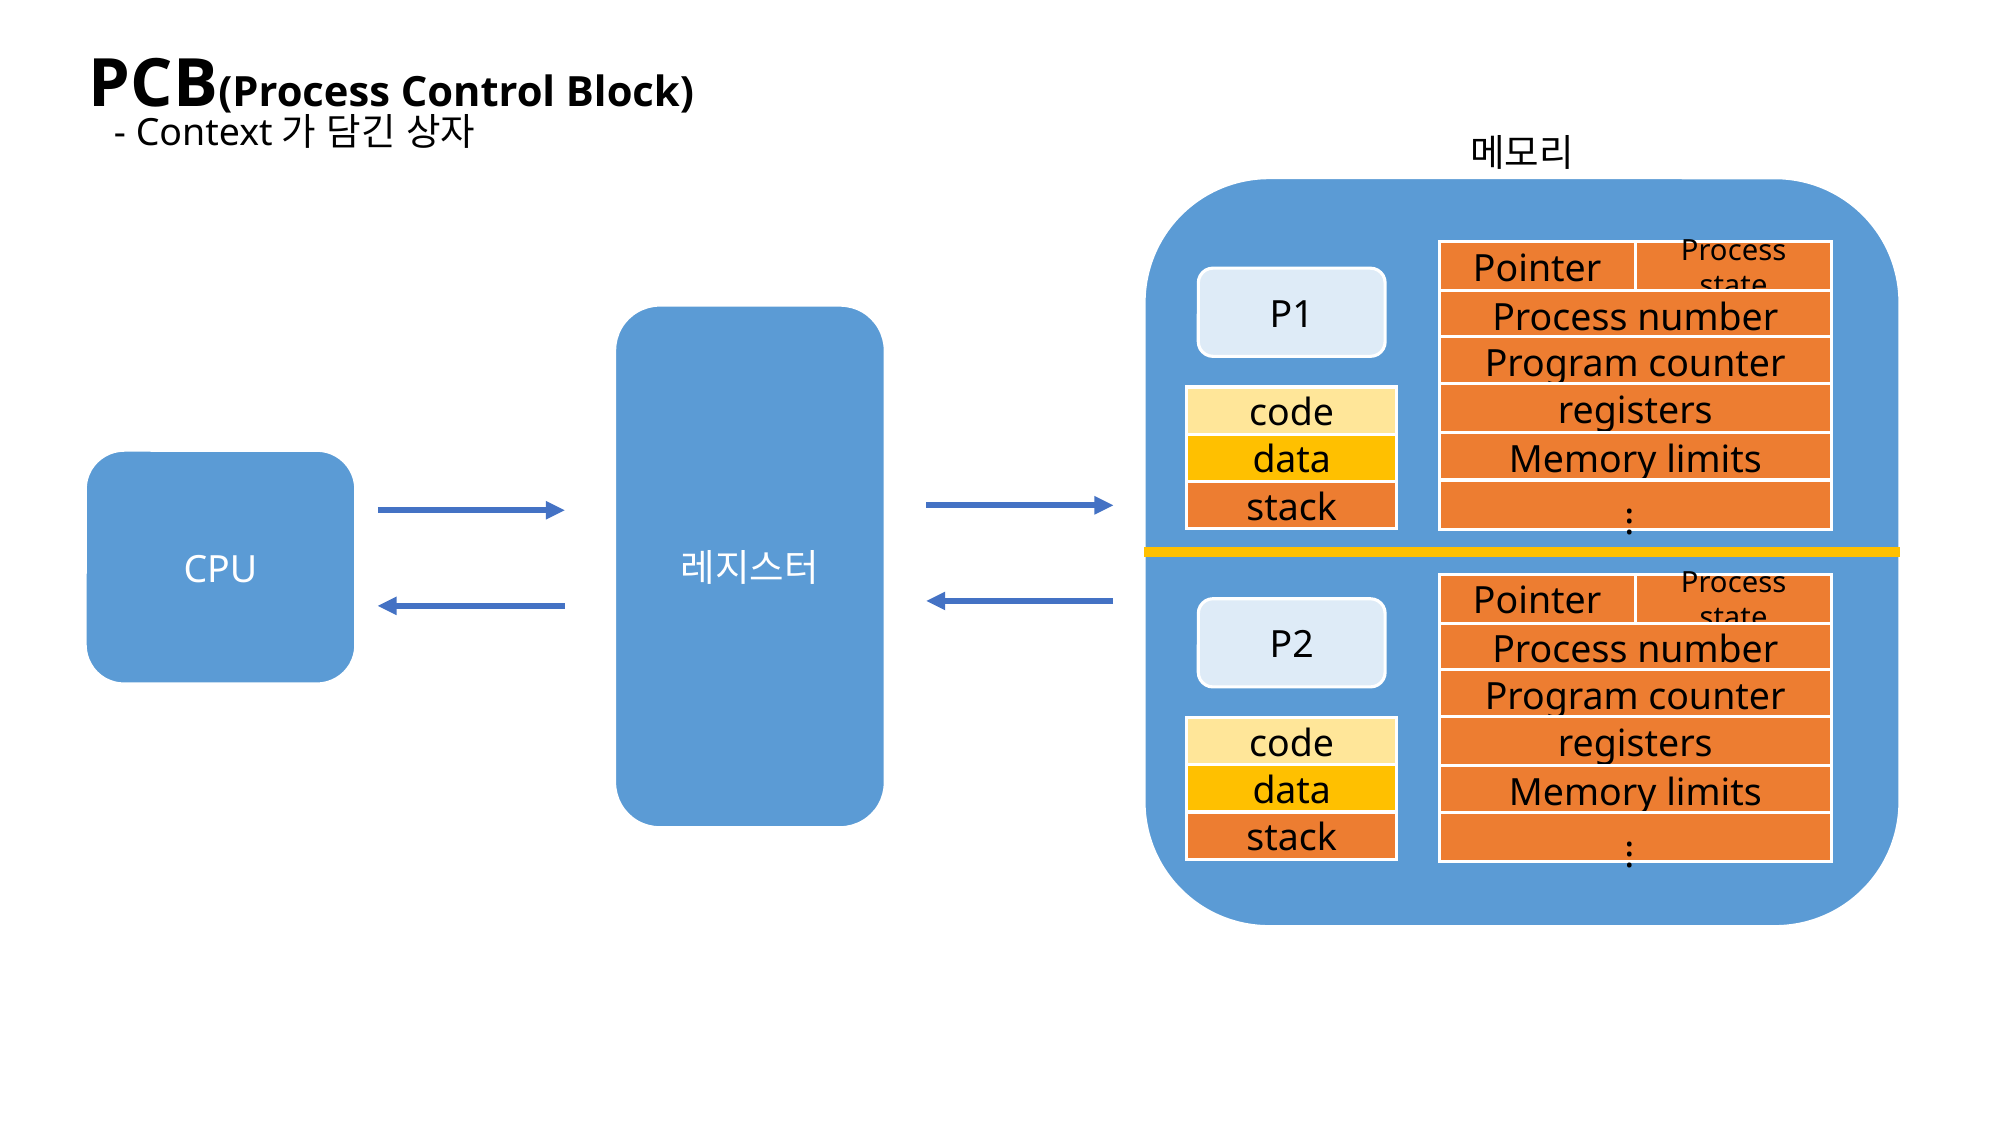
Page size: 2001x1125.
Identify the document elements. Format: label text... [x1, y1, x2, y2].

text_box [1439, 241, 1832, 530]
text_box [1186, 717, 1397, 860]
text_box [1142, 176, 1902, 929]
text_box 메모리 [1455, 122, 1589, 182]
text_box CPU [83, 448, 358, 686]
text_box - Context가 담긴 상자 [89, 100, 491, 161]
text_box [1439, 574, 1832, 862]
text_box P1 [1196, 266, 1387, 358]
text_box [1186, 386, 1397, 529]
text_box PCB(Process Control Block) [74, 32, 710, 127]
text_box P2 [1196, 597, 1387, 689]
text_box 레지스터 [613, 303, 887, 830]
